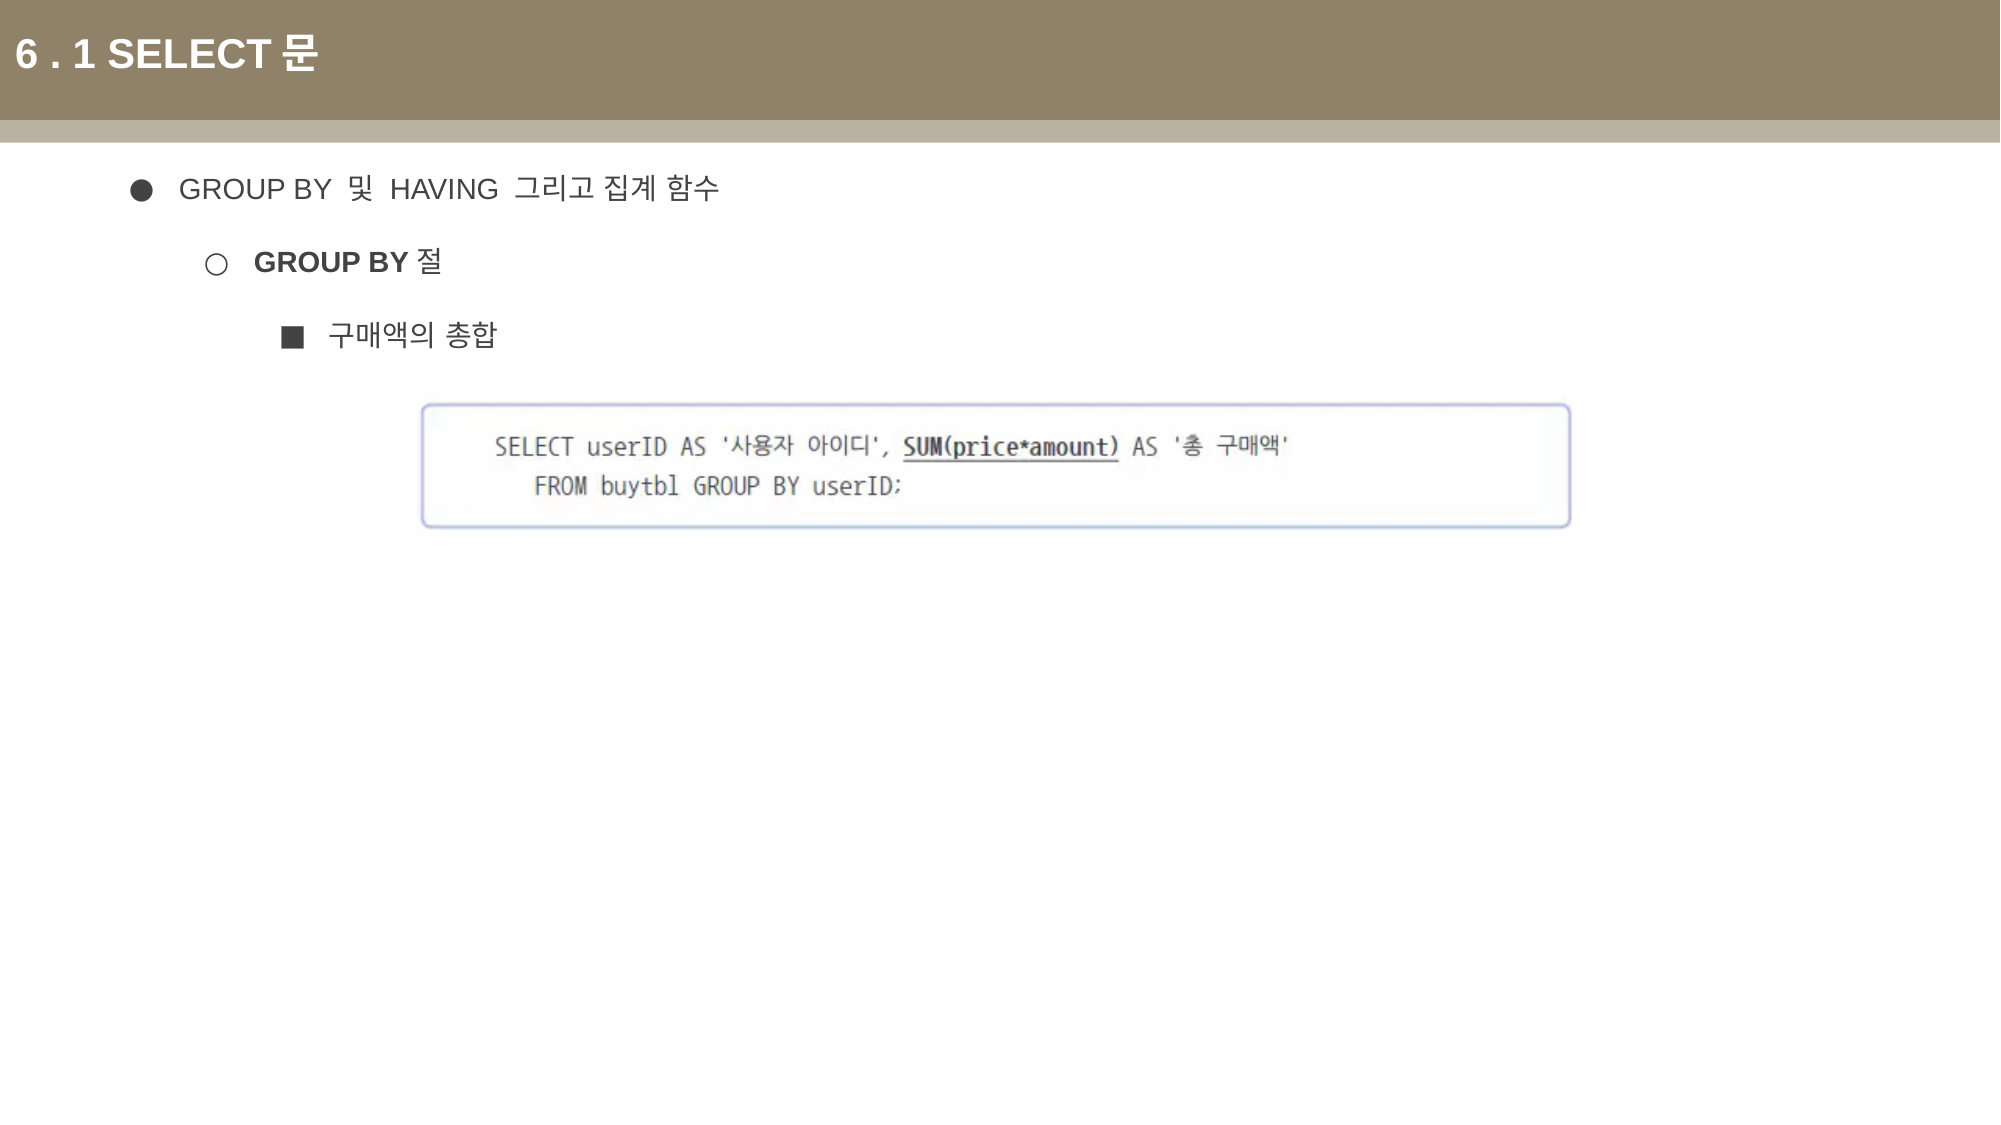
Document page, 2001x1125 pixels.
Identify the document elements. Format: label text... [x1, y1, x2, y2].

list GROUP BY 및 HAVING 그리고 집계 함수 GROUP BY절 구매액의 총합 [89, 149, 1514, 1088]
picture [413, 387, 1587, 544]
text_box 6 . 1 SELECT문 [0, 12, 1864, 138]
